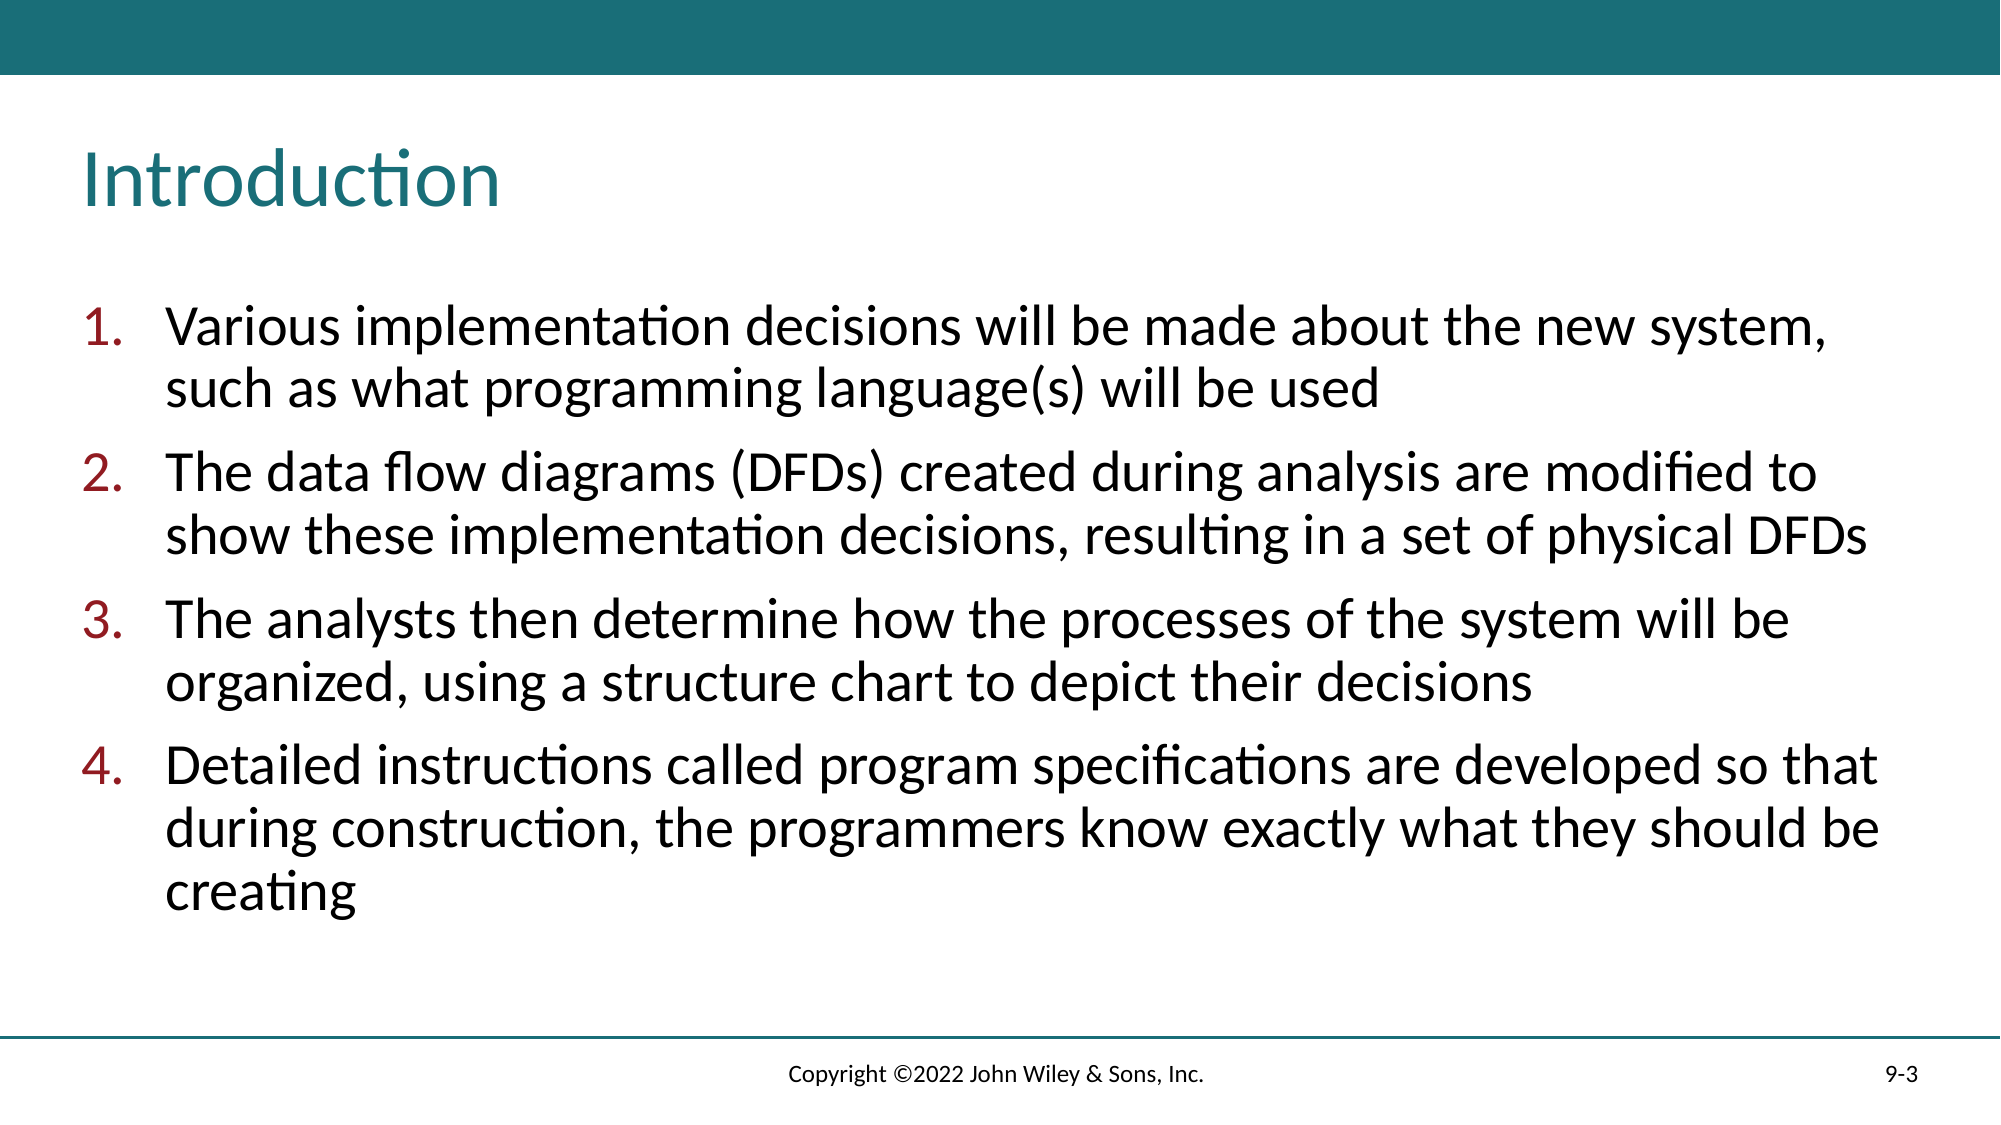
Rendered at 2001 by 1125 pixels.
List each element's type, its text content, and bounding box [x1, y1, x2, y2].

title Introduction [66, 127, 1934, 287]
footer Copyright ©2022 John Wiley & Sons, Inc. [662, 1042, 1338, 1103]
slide_number 9-3 [1412, 1042, 1934, 1103]
list Various implementation decisions will be made about the new system, such as what programming language(s) will be used The data flow diagrams (DFDs) created during analysis are modified to show these implementation decisions, resulting in a set of physical DFDs The analysts then determine how the processes of the system will be organized, using a structure chart to depict their decisions Detailed instructions called program specifications are developed so that during construction, the programmers know exactly what they should be creating [66, 287, 1934, 1025]
